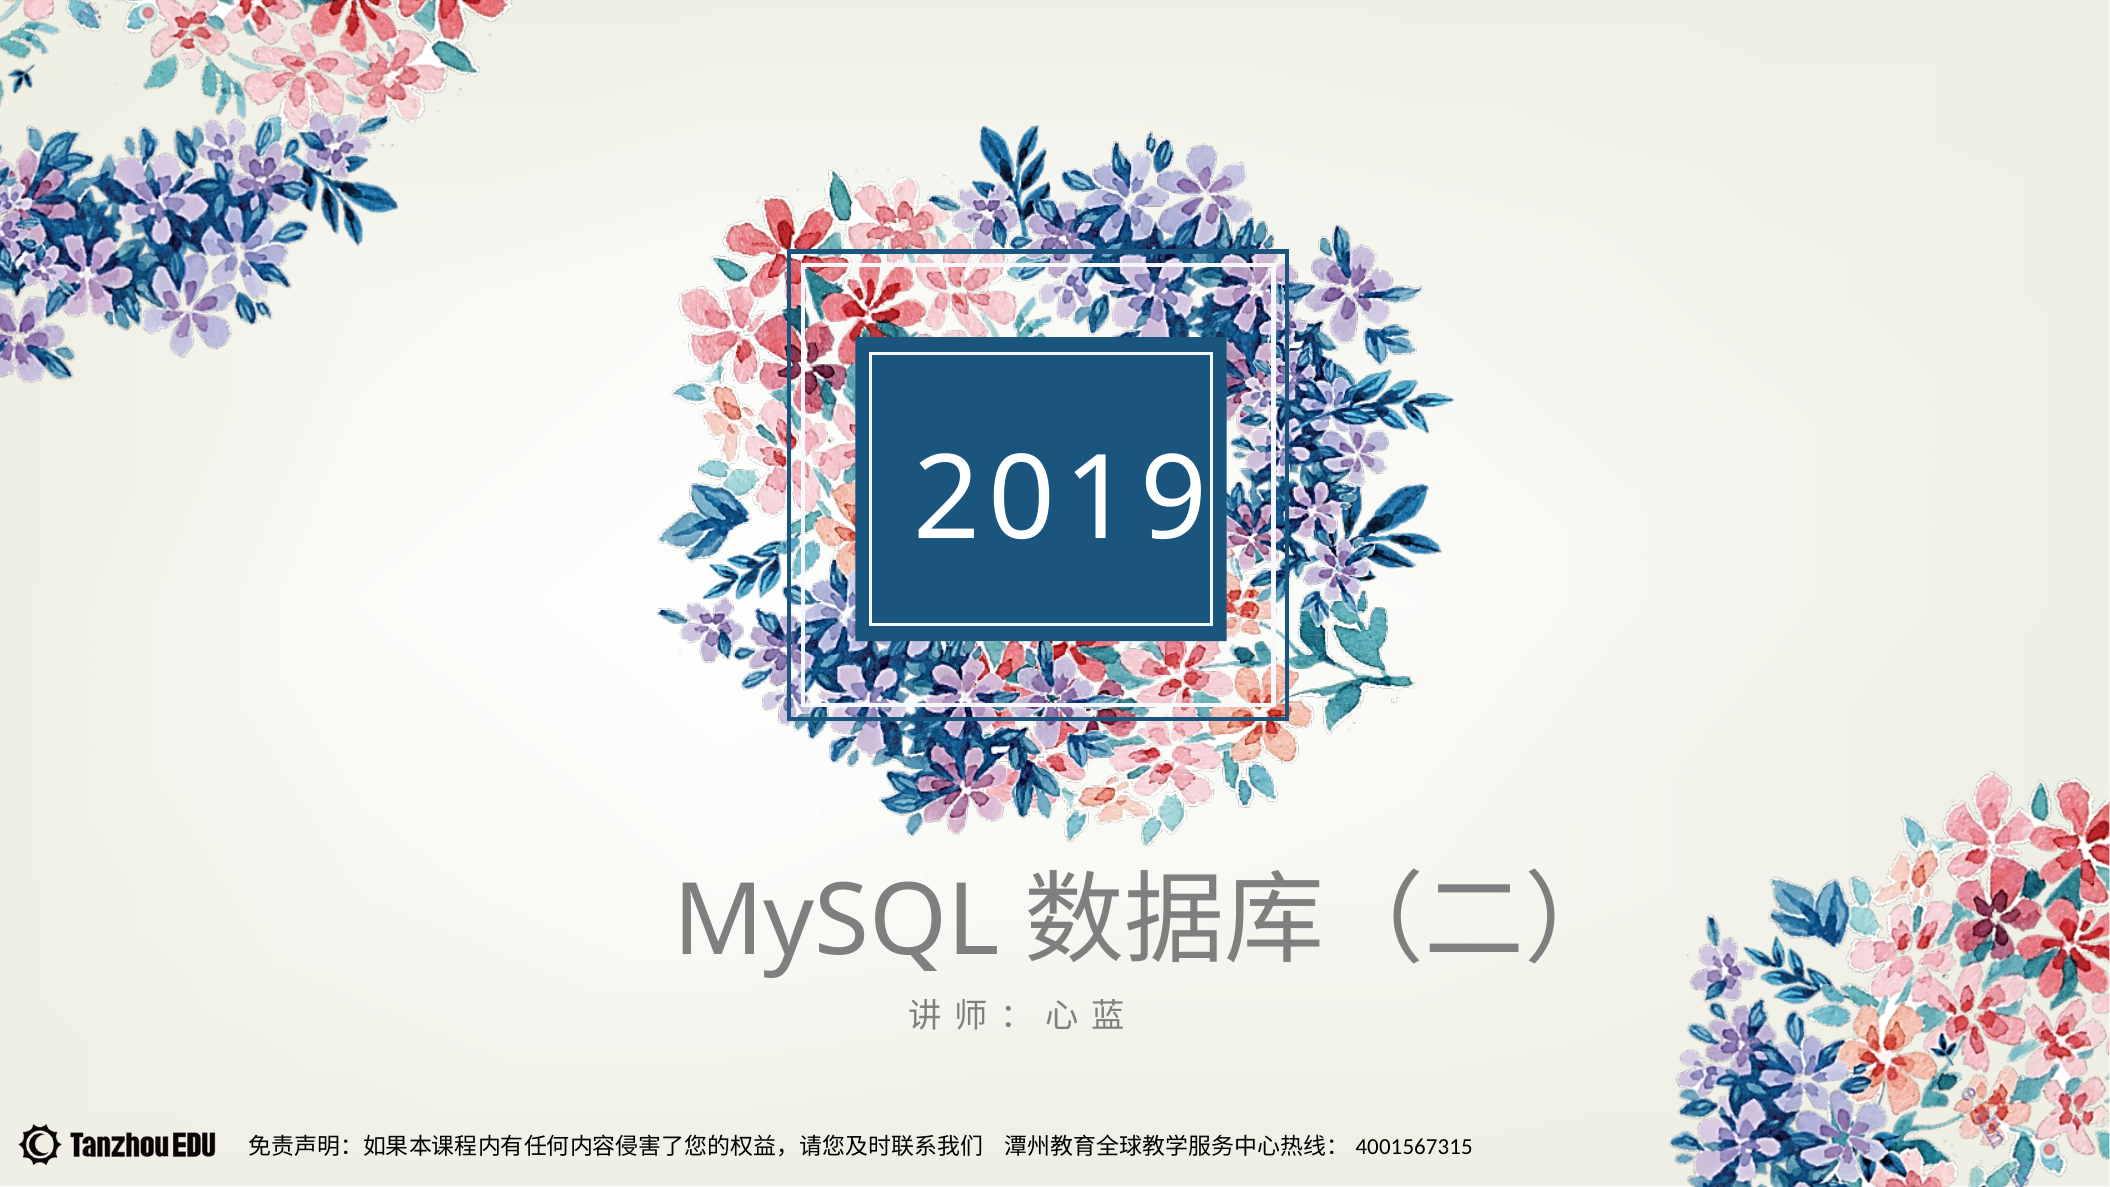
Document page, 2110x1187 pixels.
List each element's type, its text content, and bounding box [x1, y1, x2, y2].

text_box MySQL数据库（二） [456, 847, 1608, 983]
picture [656, 124, 1454, 878]
picture [0, 0, 621, 529]
text_box 讲师：心蓝 [652, 988, 1462, 1040]
text_box 免责声明：如果本课程内有任何内容侵害了您的权益，请您及时联系我们 潭州教育全球教学服务中心热线：4001567315 [233, 1124, 1489, 1167]
picture [5, 1101, 233, 1187]
picture [1482, 676, 2110, 1187]
